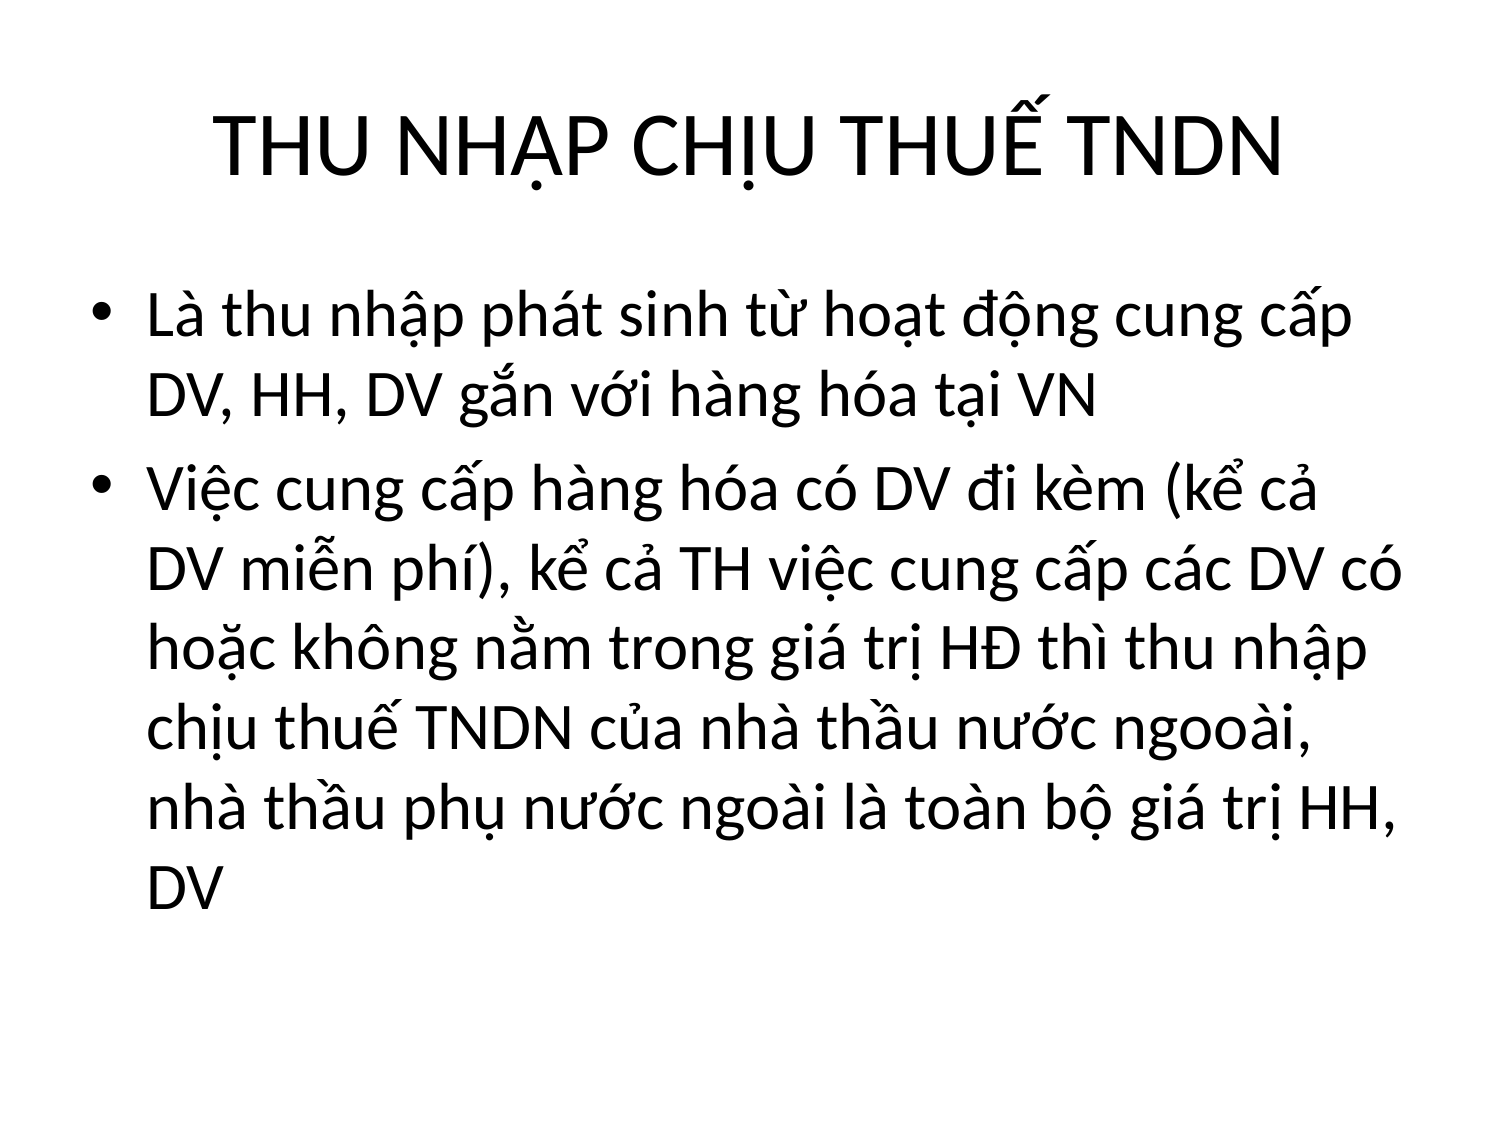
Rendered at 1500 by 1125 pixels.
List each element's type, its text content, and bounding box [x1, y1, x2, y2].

title THU NHẬP CHỊU THUẾ TNDN [75, 45, 1425, 233]
list Là thu nhập phát sinh từ hoạt động cung cấp DV, HH, DV gắn với hàng hóa tại VN Việc cung cấp hàng hóa có DV đi kèm (kể cả DV miễn phí), kể cả TH việc cung cấp các DV có hoặc không nằm trong giá trị HĐ thì thu nhập chịu thuế TNDN của nhà thầu nước ngooài, nhà thầu phụ nước ngoài là toàn bộ giá trị HH, DV [75, 262, 1425, 1005]
